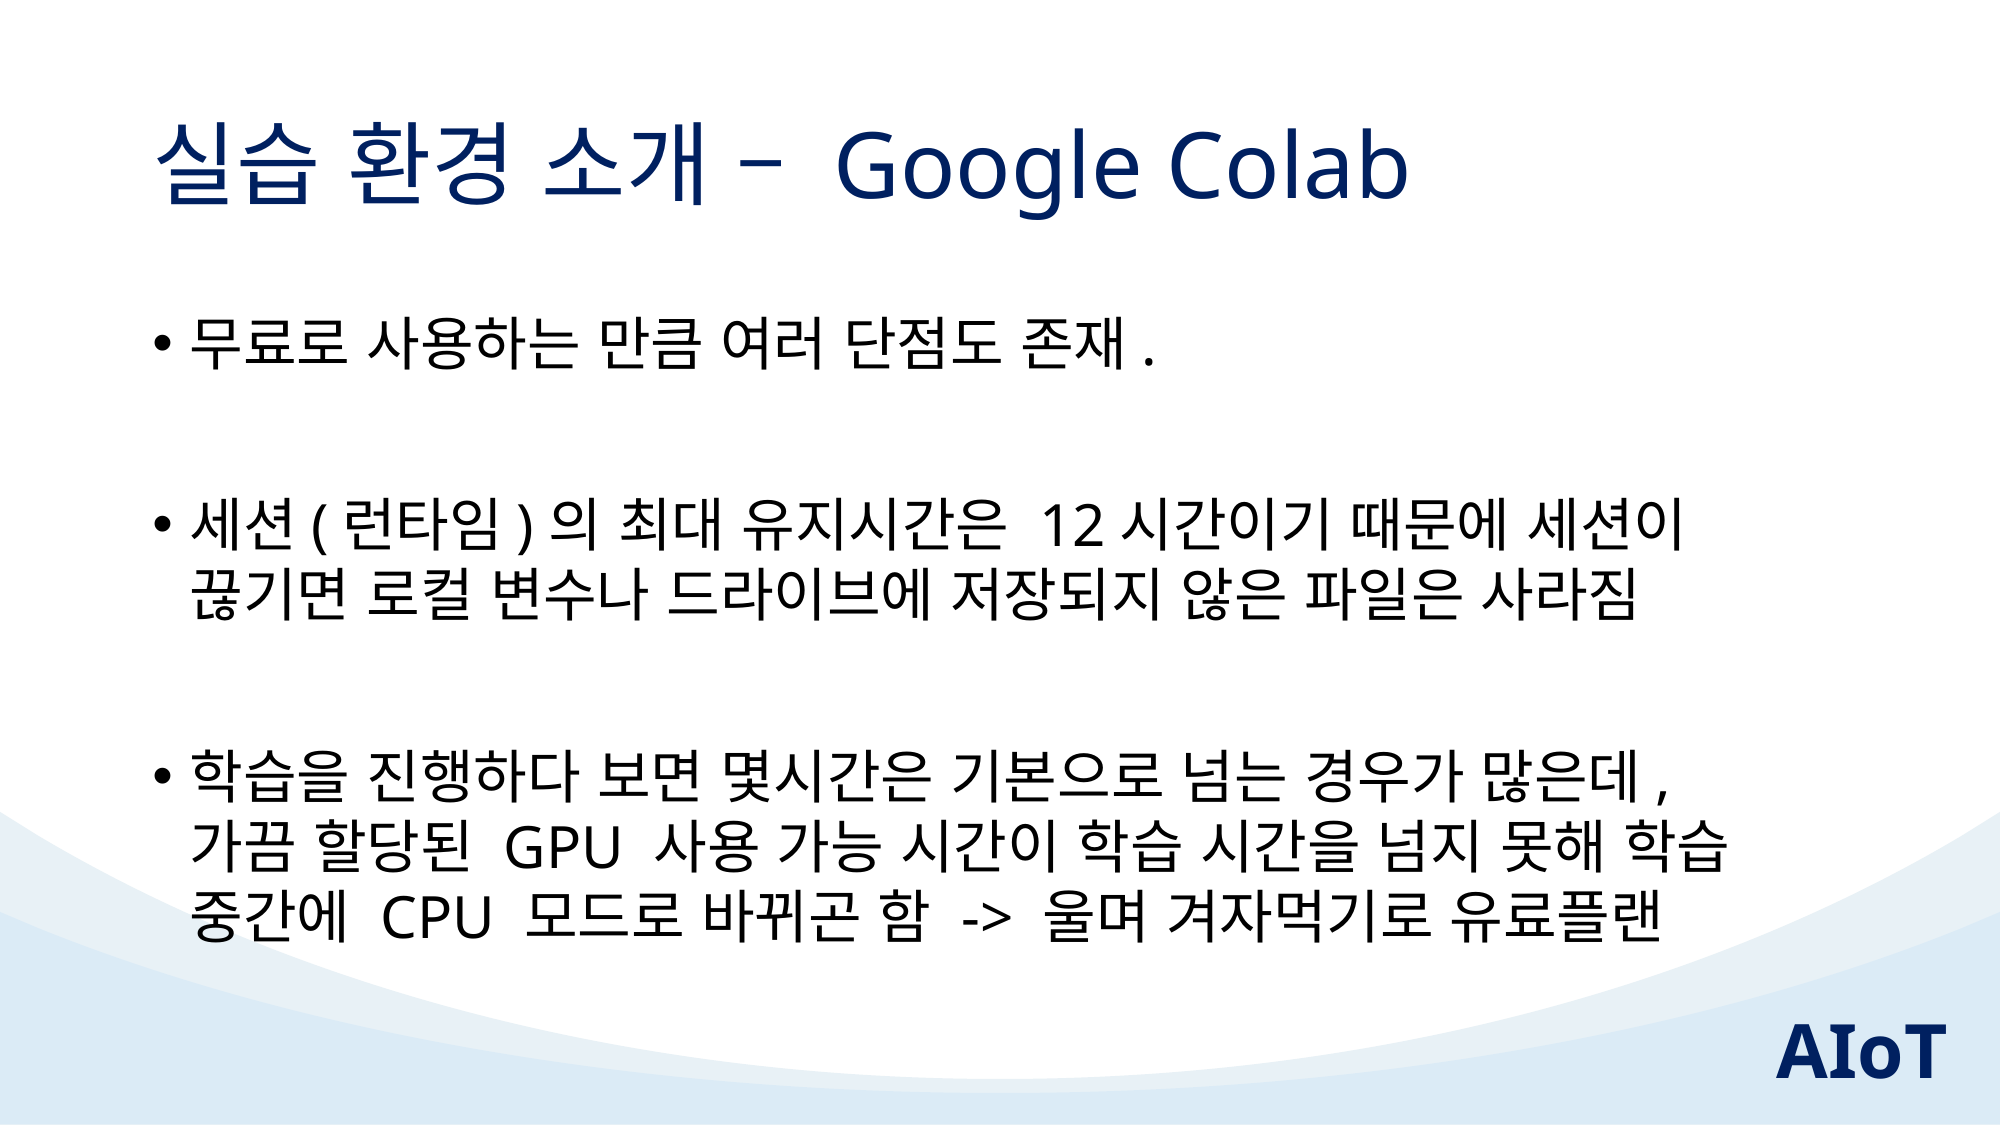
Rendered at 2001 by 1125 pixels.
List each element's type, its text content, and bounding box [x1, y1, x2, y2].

list 무료로 사용하는 만큼 여러 단점도 존재. 세션(런타임)의 최대 유지시간은 12시간이기 때문에 세션이 끊기면 로컬 변수나 드라이브에 저장되지 않은 파일은 사라짐 학습을 진행하다 보면 몇시간은 기본으로 넘는 경우가 많은데, 가끔 할당된 GPU 사용 가능 시간이 학습 시간을 넘지 못해 학습 중간에 CPU 모드로 바뀌곤 함 -> 울며 겨자먹기로 유료플랜 [137, 299, 1863, 1014]
title 실습 환경 소개 – Google Colab [137, 59, 1863, 278]
